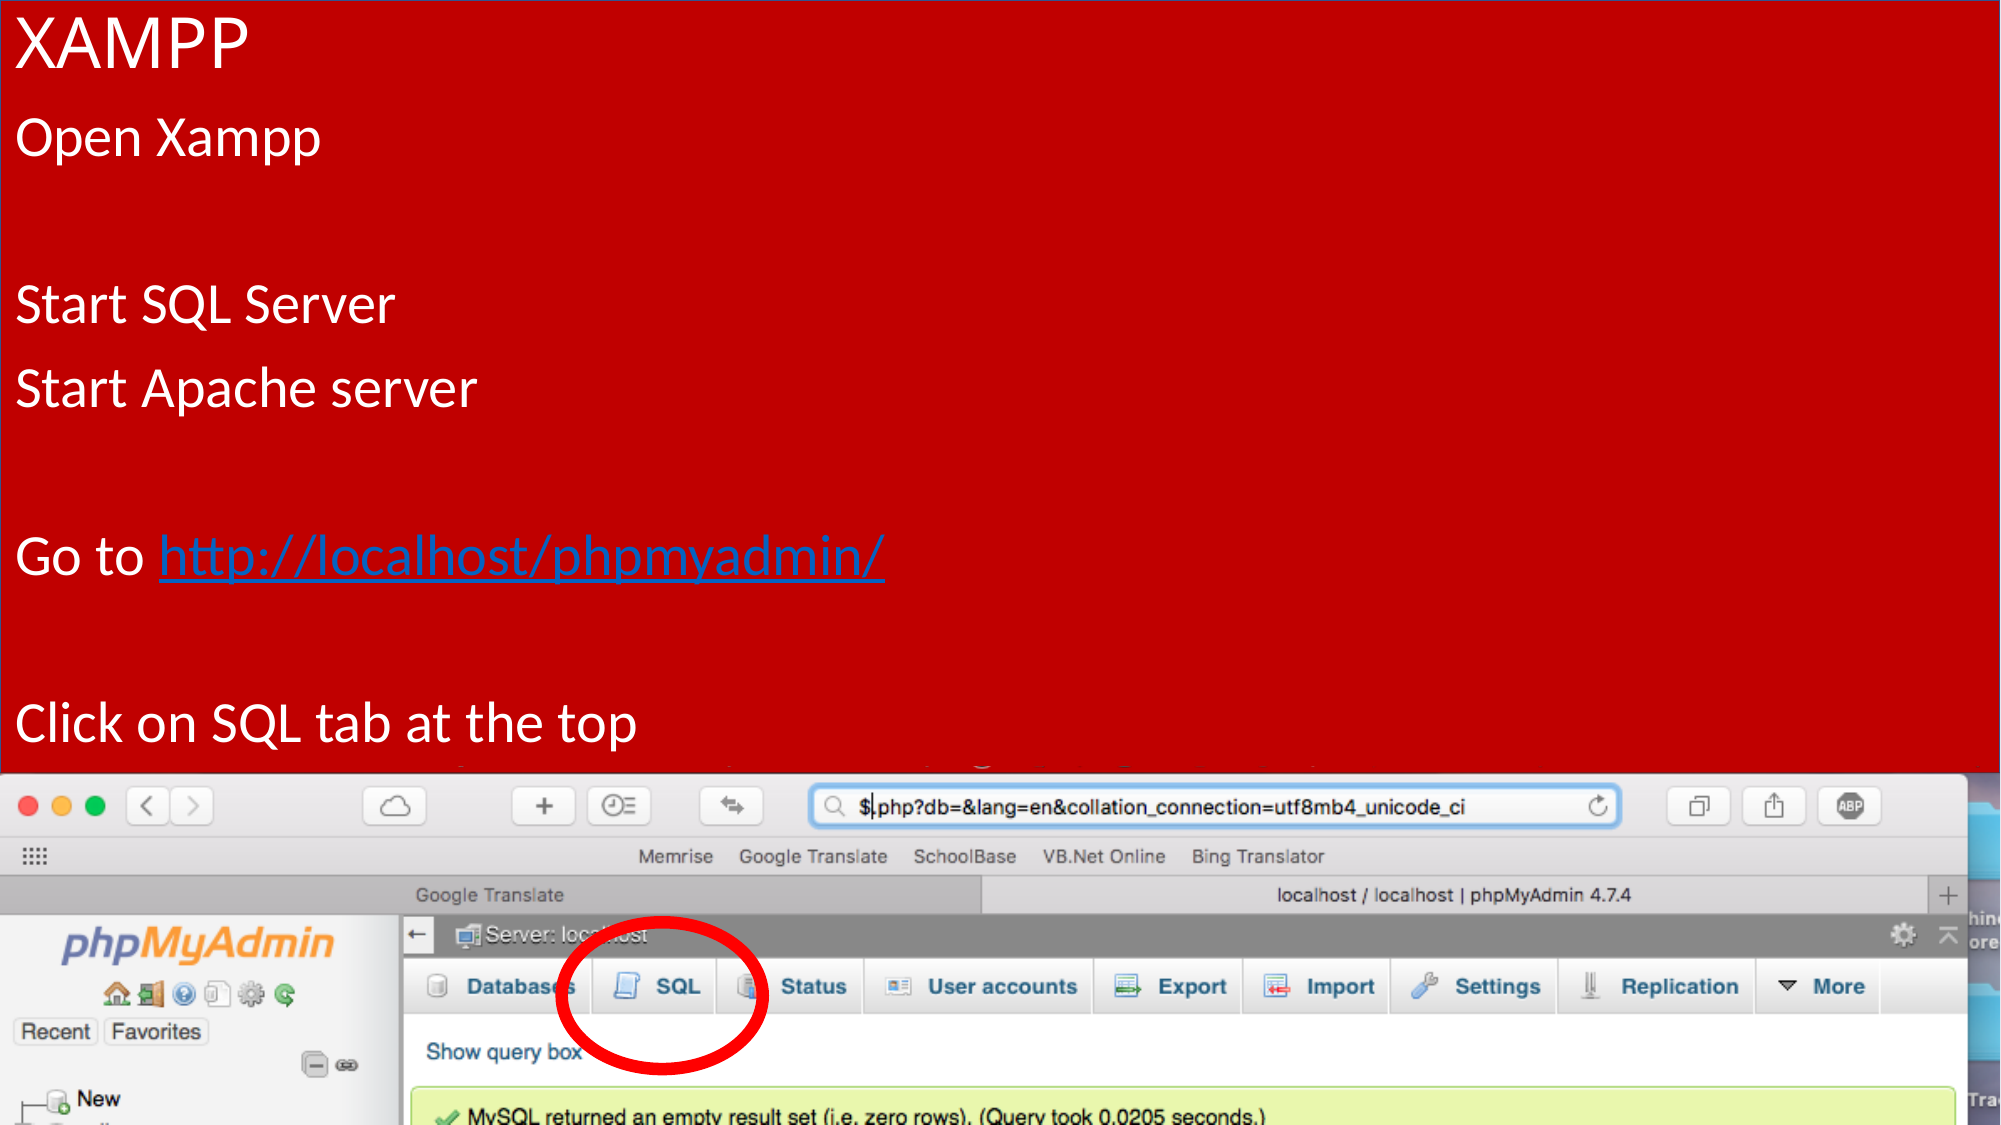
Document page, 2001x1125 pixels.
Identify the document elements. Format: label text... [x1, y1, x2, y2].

list Open Xampp Start SQL Server Start Apache server Go to http://localhost/phpmyadmin/ Click on SQL tab at the top [0, 98, 2000, 766]
title XAMPP [0, 0, 2000, 92]
picture [0, 766, 2000, 1125]
